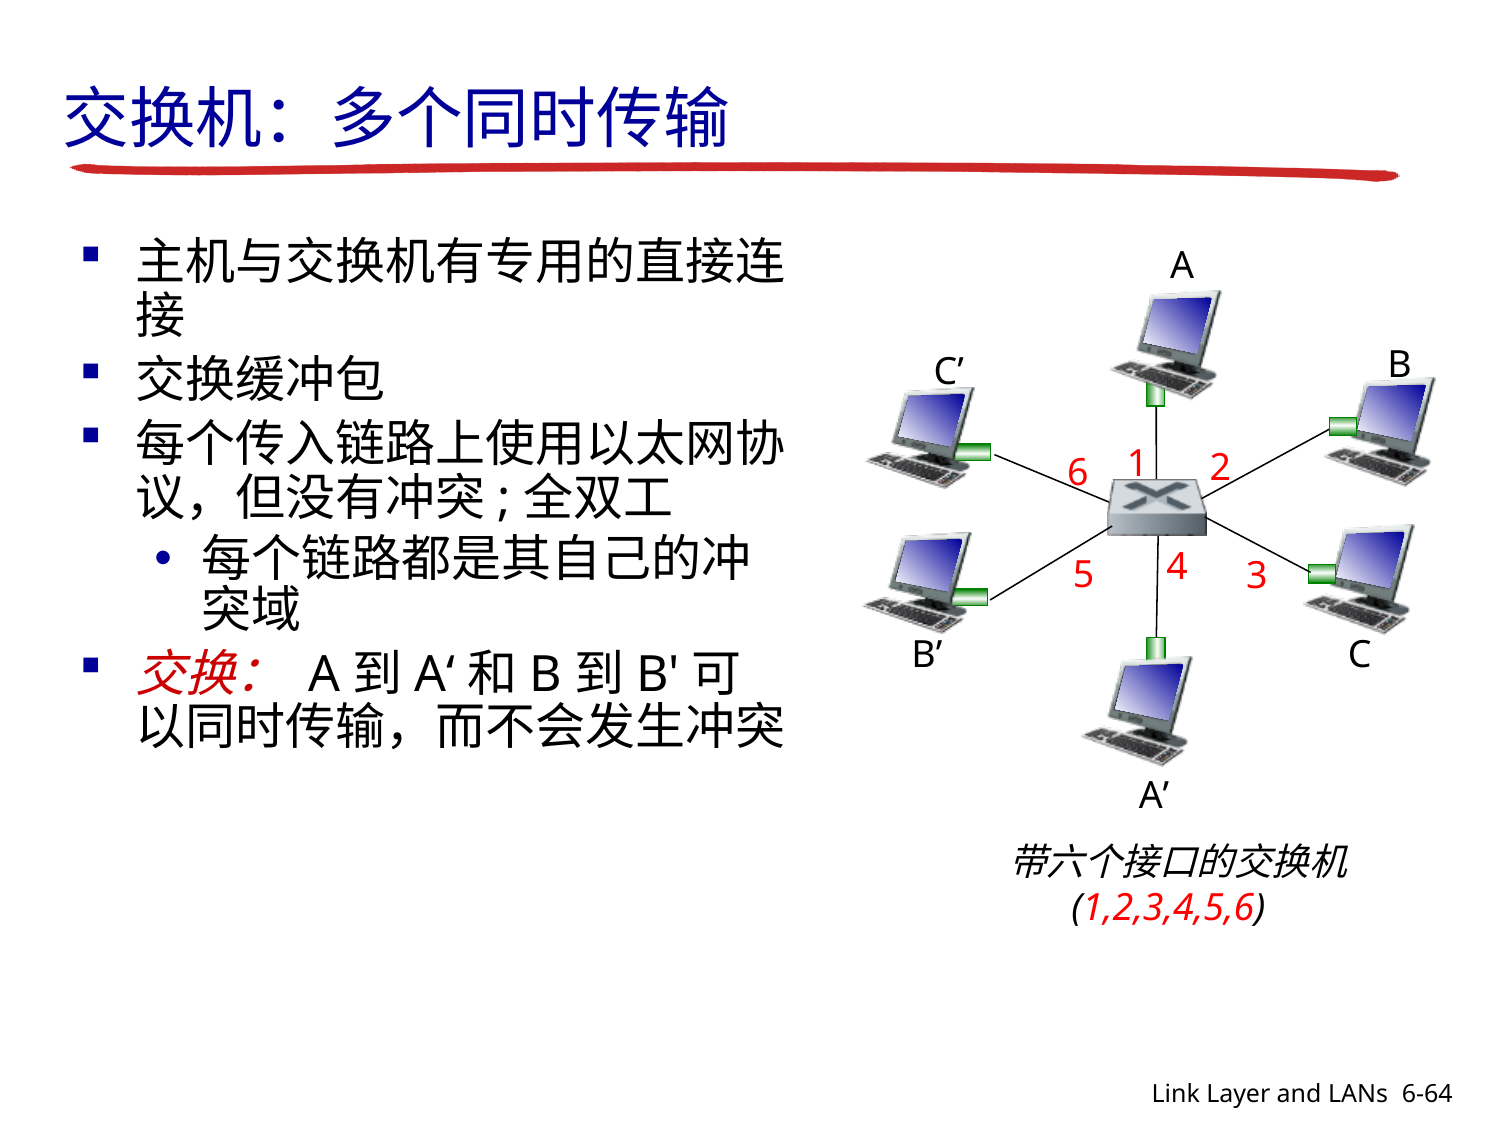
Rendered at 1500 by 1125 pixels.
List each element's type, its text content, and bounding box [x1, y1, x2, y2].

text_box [837, 233, 1439, 937]
footer Link Layer and LANs [1045, 1069, 1404, 1110]
list 主机与交换机有专用的直接连接 交换缓冲包 每个传入链路上使用以太网协议，但没有冲突;全双工 每个链路都是其自己的冲突域 交换： A到A‘和B到B'可以同时传输，而不会发生冲突 [64, 228, 804, 980]
slide_number 6-64 [1387, 1069, 1478, 1115]
title 交换机：多个同时传输 [47, 22, 1437, 210]
picture [64, 157, 1415, 187]
